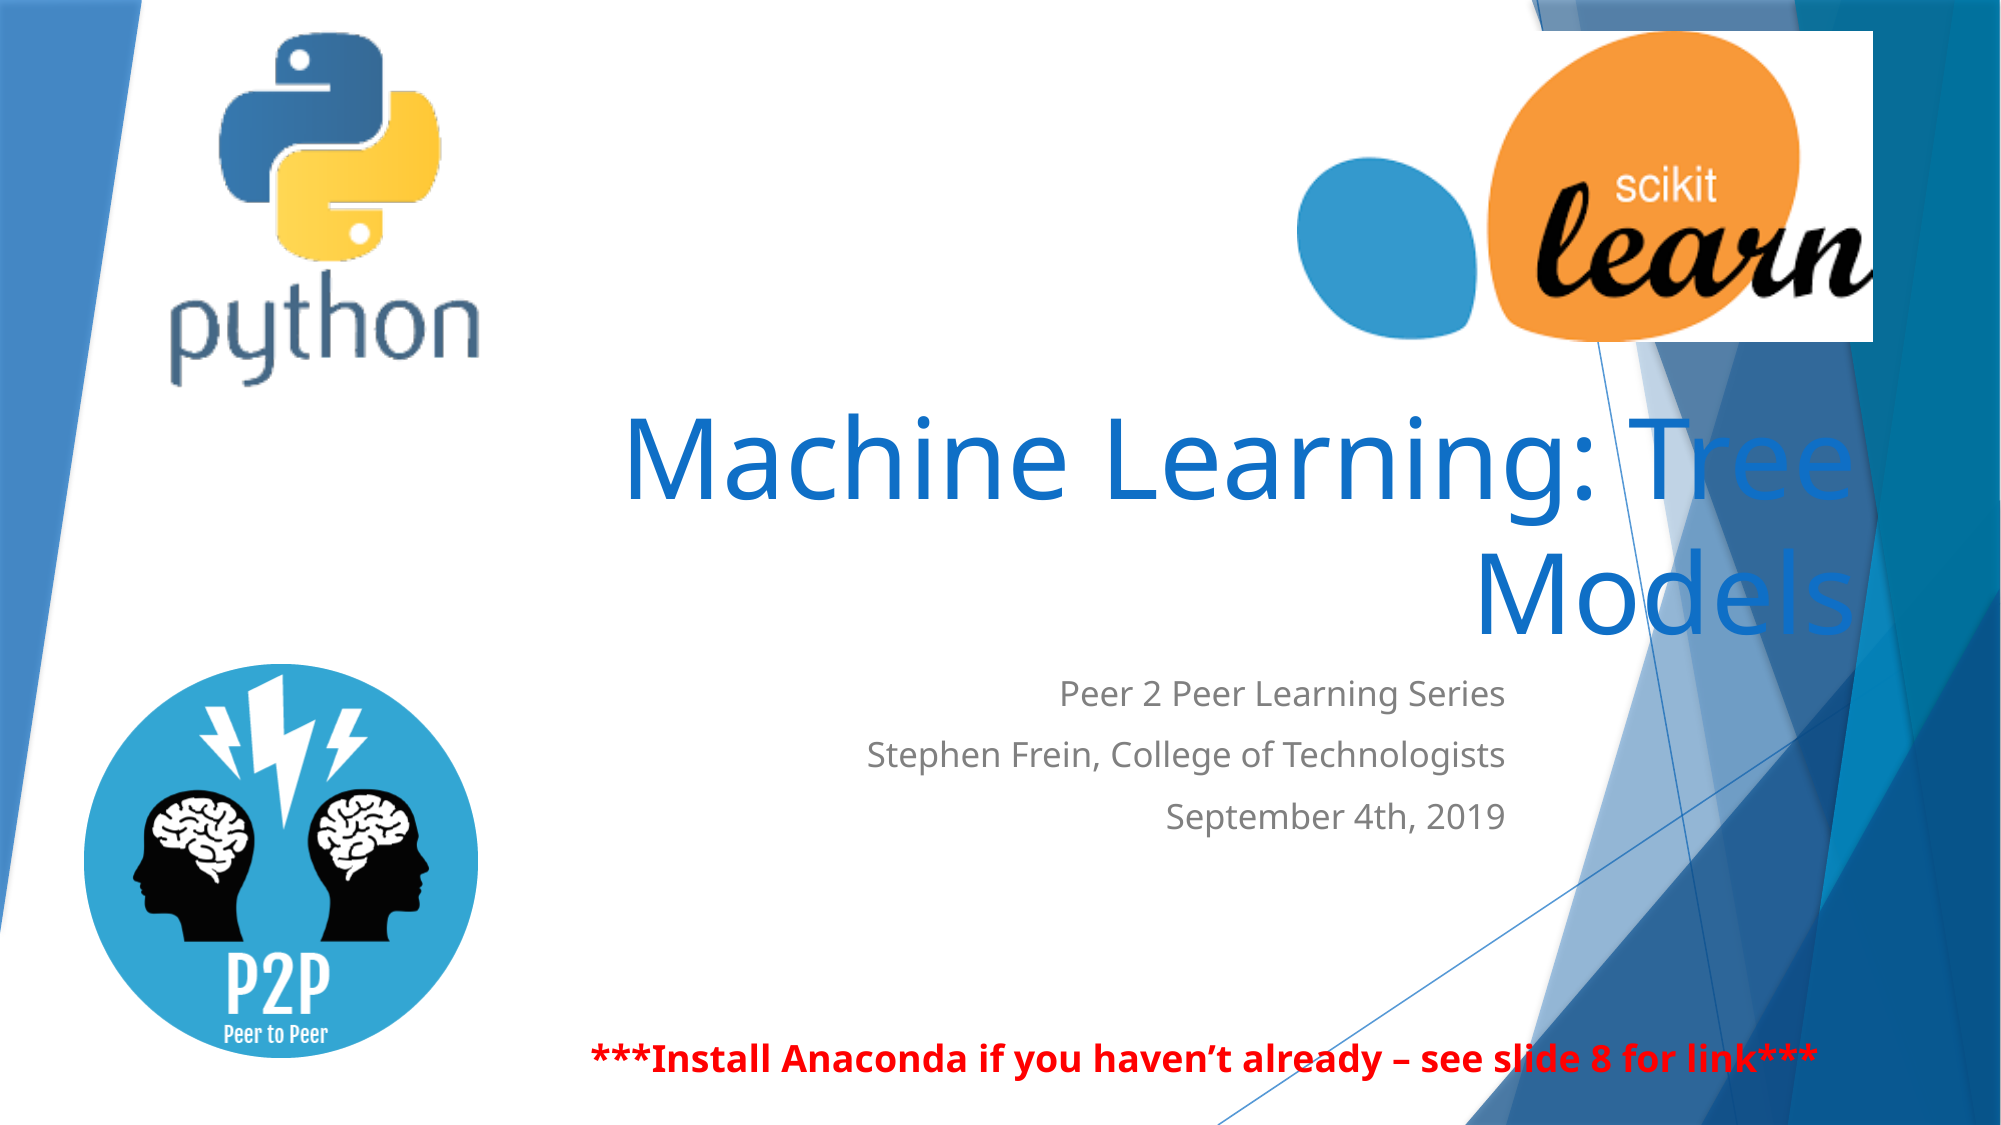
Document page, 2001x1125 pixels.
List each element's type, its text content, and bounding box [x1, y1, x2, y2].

text_box ***Install Anaconda if you haven’t already – see slide 8 for link*** [575, 1027, 1836, 1087]
picture [1296, 28, 1872, 343]
title Machine Learning: Tree Models [247, 394, 1873, 665]
subtitle Peer 2 Peer Learning Series Stephen Frein, College of Technologists September 4th, 2019 [480, 664, 1522, 845]
picture [84, 663, 480, 1058]
picture [0, 26, 703, 404]
